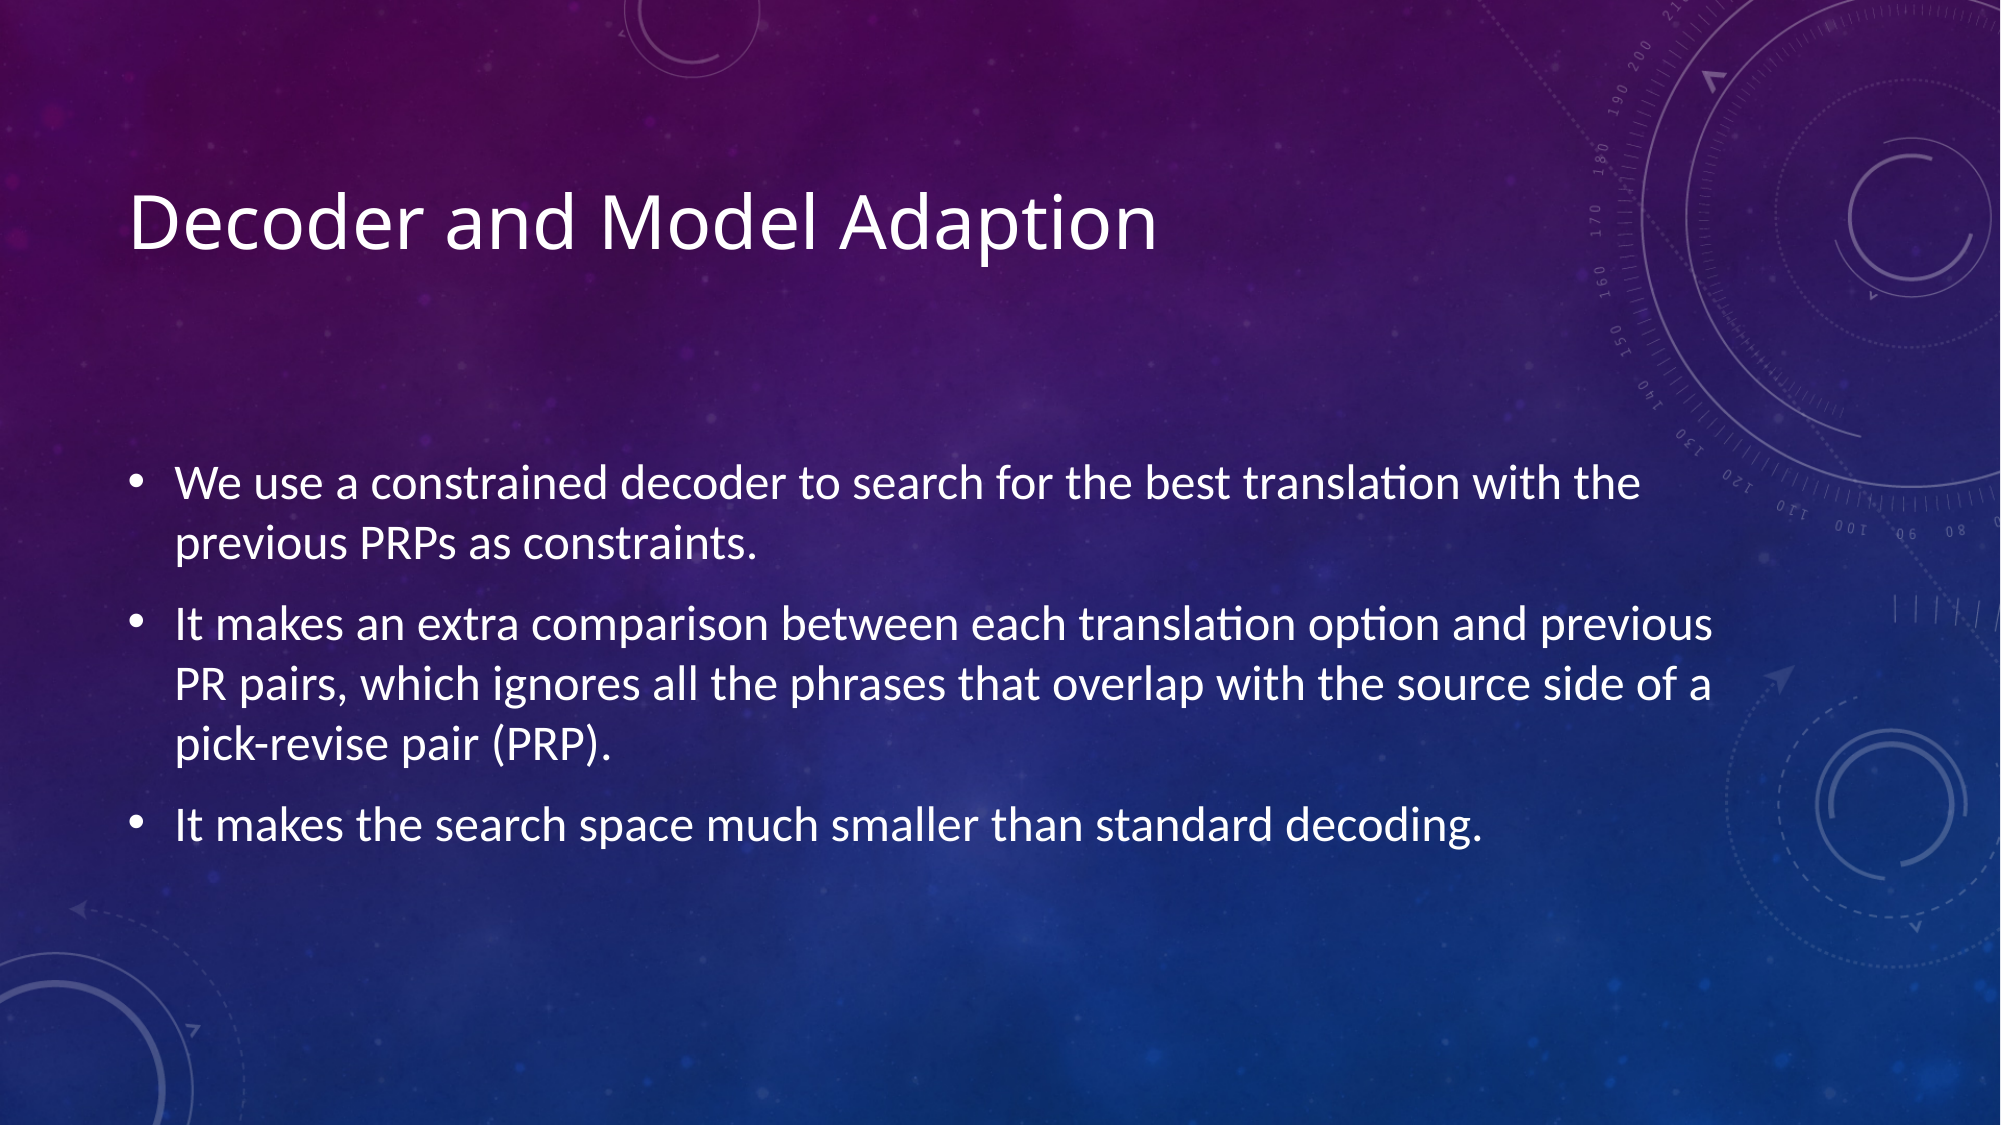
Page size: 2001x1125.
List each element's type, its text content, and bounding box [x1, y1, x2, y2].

picture [0, 0, 2001, 1125]
title Decoder and Model Adaption [112, 99, 1775, 339]
list We use a constrained decoder to search for the best translation with the previous PRPs as constraints. It makes an extra comparison between each translation option and previous PR pairs, which ignores all the phrases that overlap with the source side of a pick-revise pair (PRP). It makes the search space much smaller than standard decoding. [112, 351, 1775, 950]
